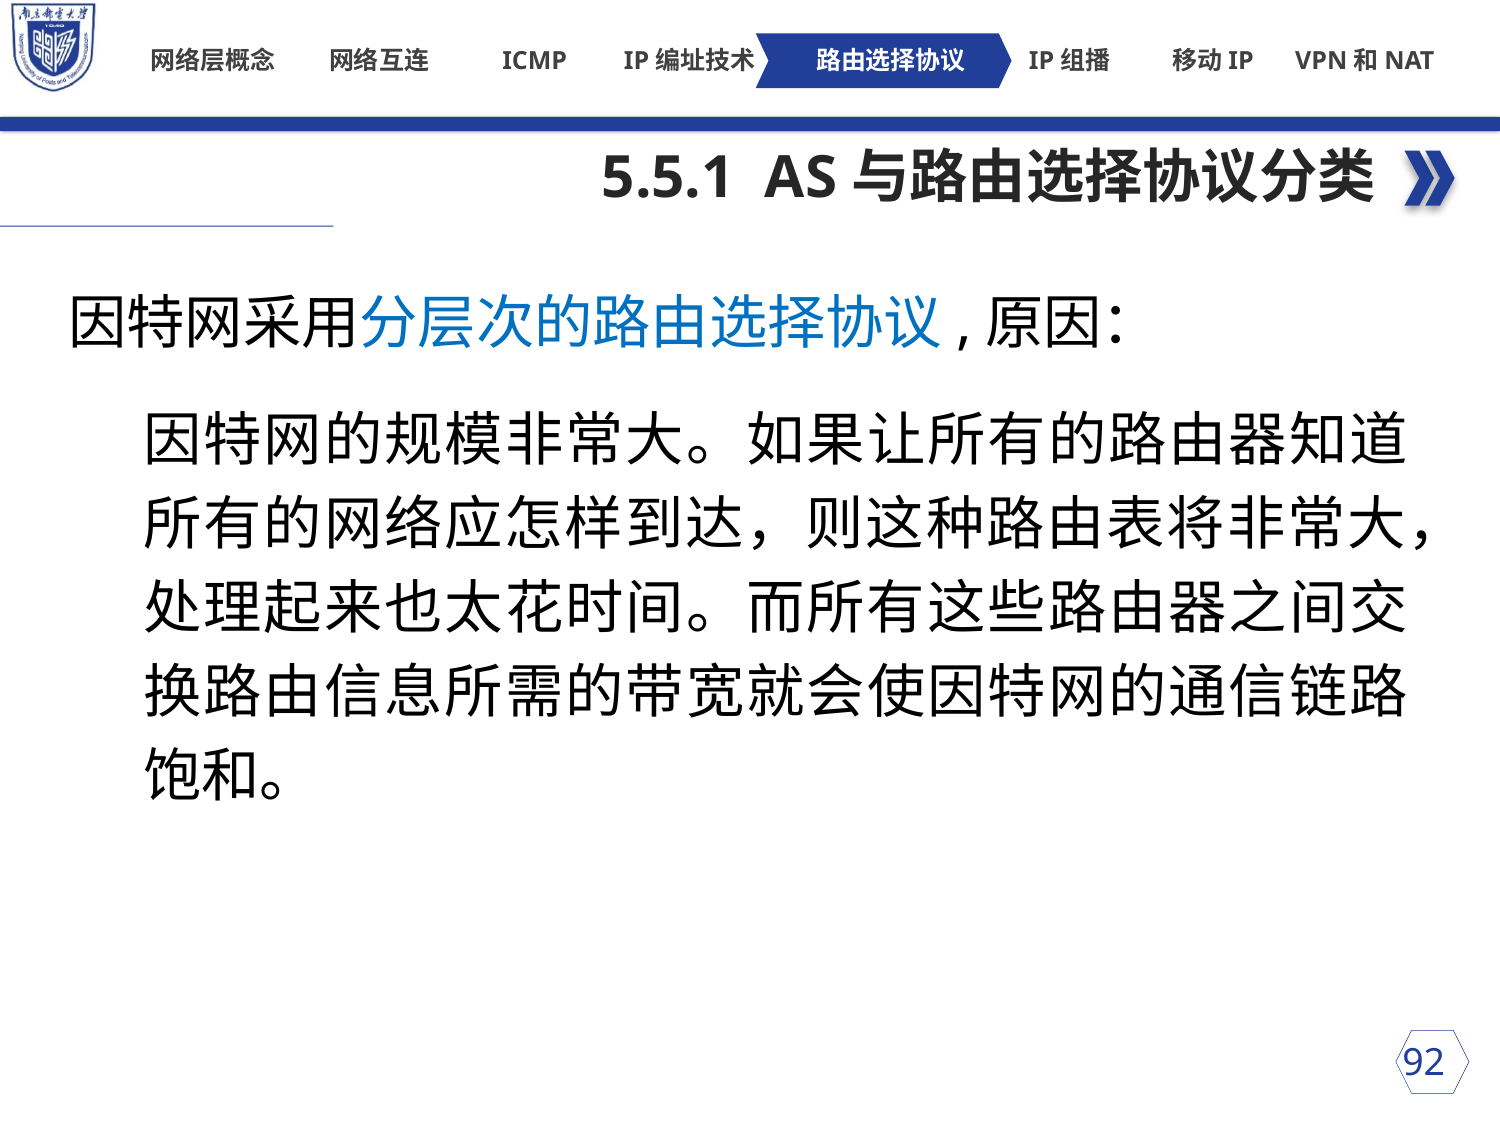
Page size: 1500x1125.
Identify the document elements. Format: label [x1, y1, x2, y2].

text_box [1404, 150, 1455, 206]
text_box [108, 32, 1474, 90]
picture [0, 0, 108, 93]
text_box [0, 116, 1500, 217]
text_box [1363, 1029, 1494, 1095]
text_box [53, 263, 1423, 816]
